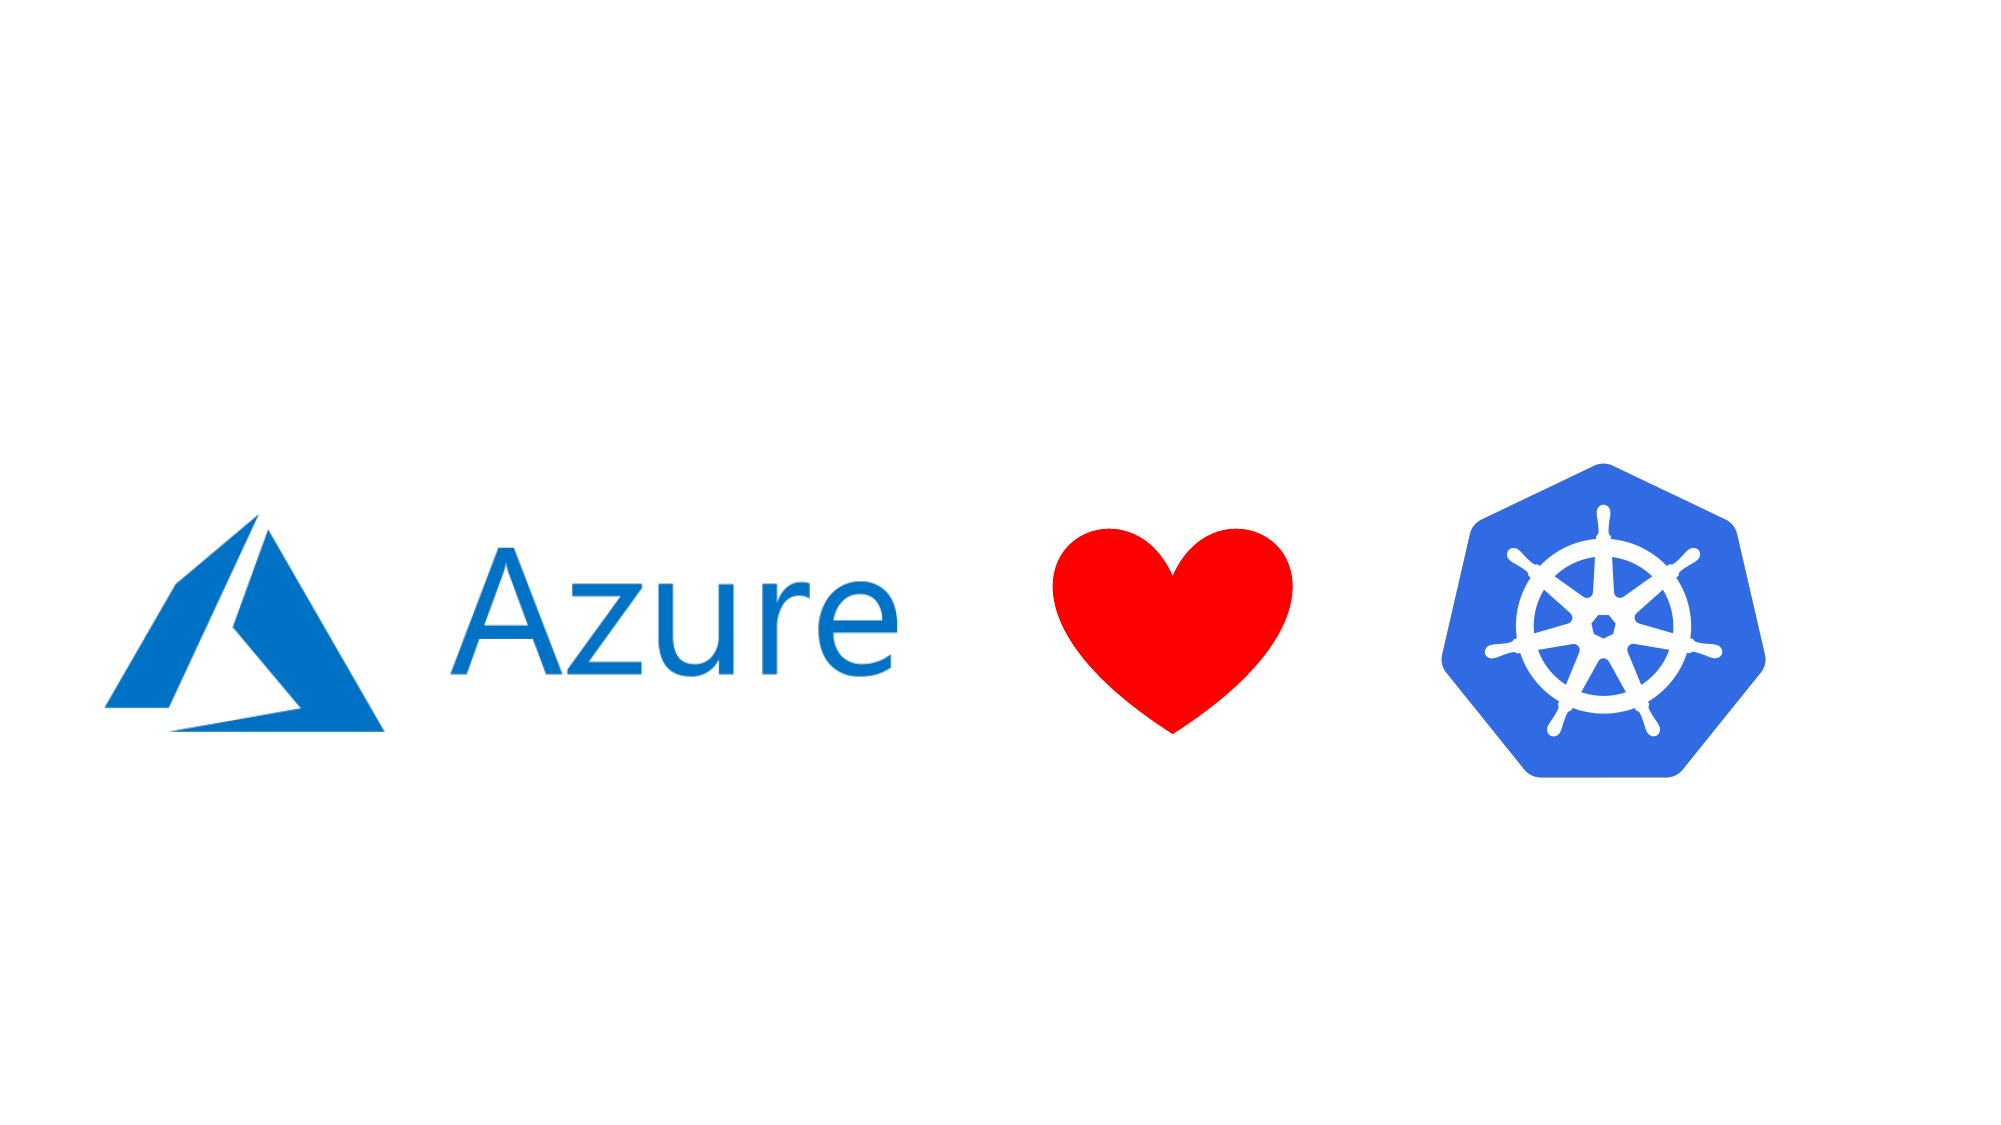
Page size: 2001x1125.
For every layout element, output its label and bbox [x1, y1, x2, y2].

picture [89, 508, 909, 733]
picture [1437, 459, 1770, 782]
text_box [1052, 528, 1293, 735]
